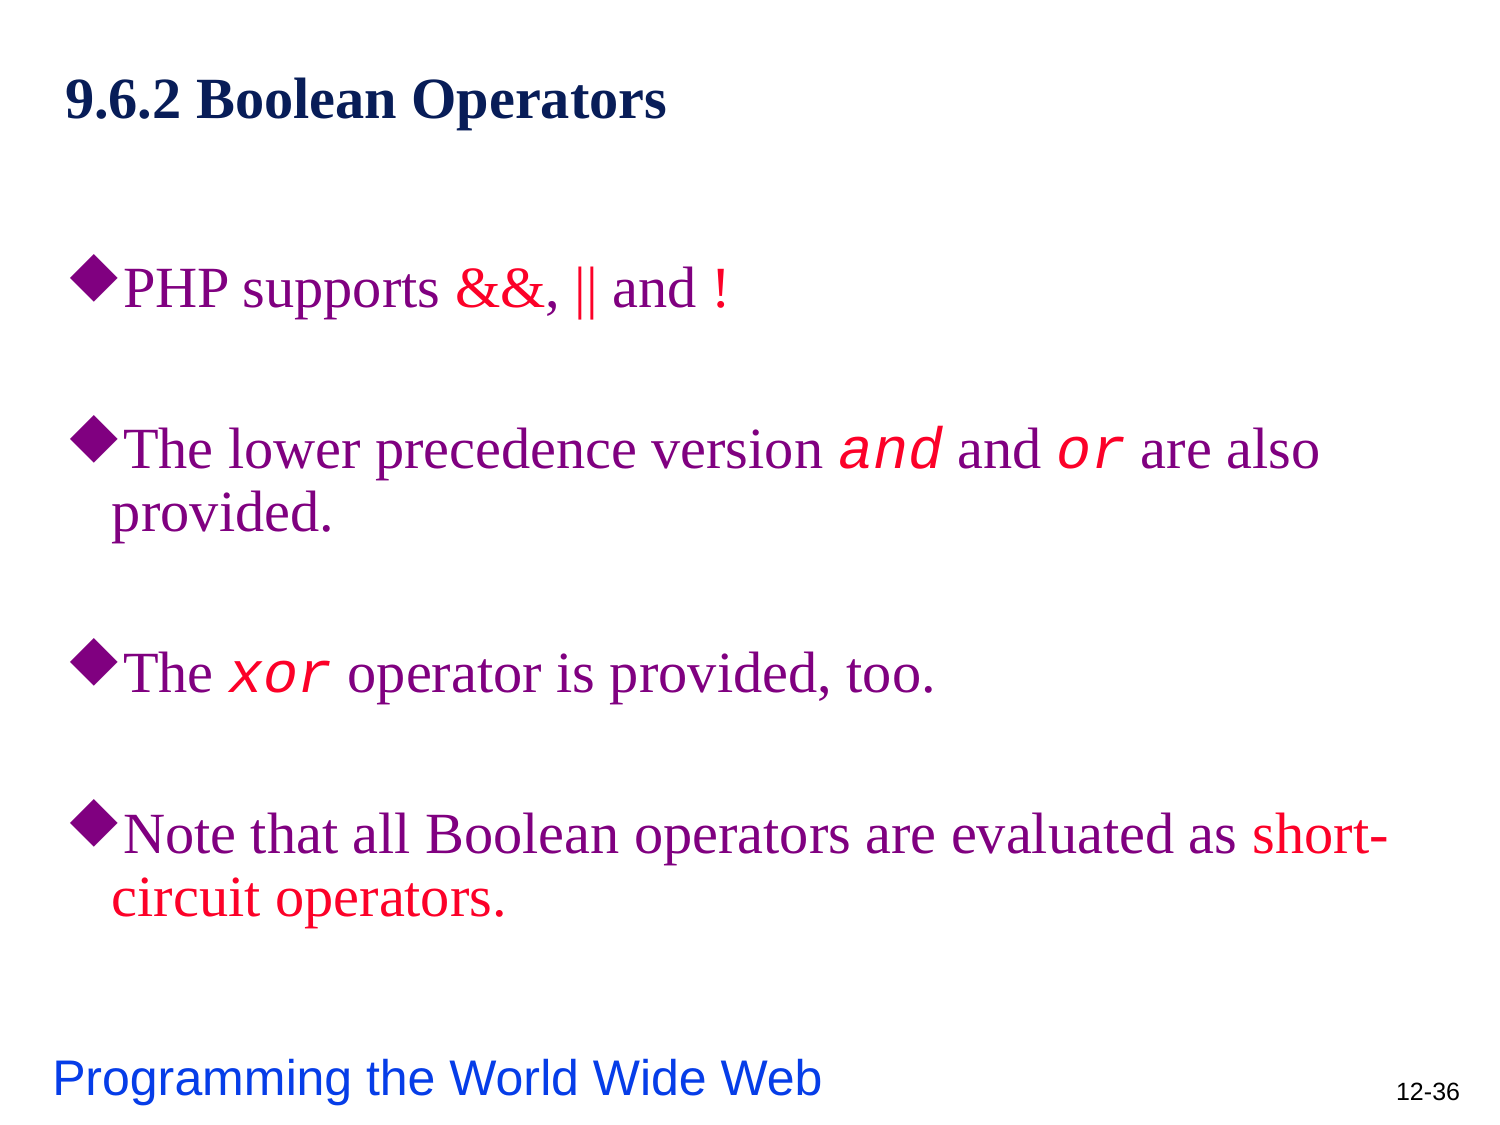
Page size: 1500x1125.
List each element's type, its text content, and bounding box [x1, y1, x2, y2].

list PHP supports &&, || and ! The lower precedence version and and or are also provided. The xor operator is provided, too. Note that all Boolean operators are evaluated as short-circuit operators. [50, 162, 1463, 1025]
title 9.6.2 Boolean Operators [50, 49, 1463, 138]
